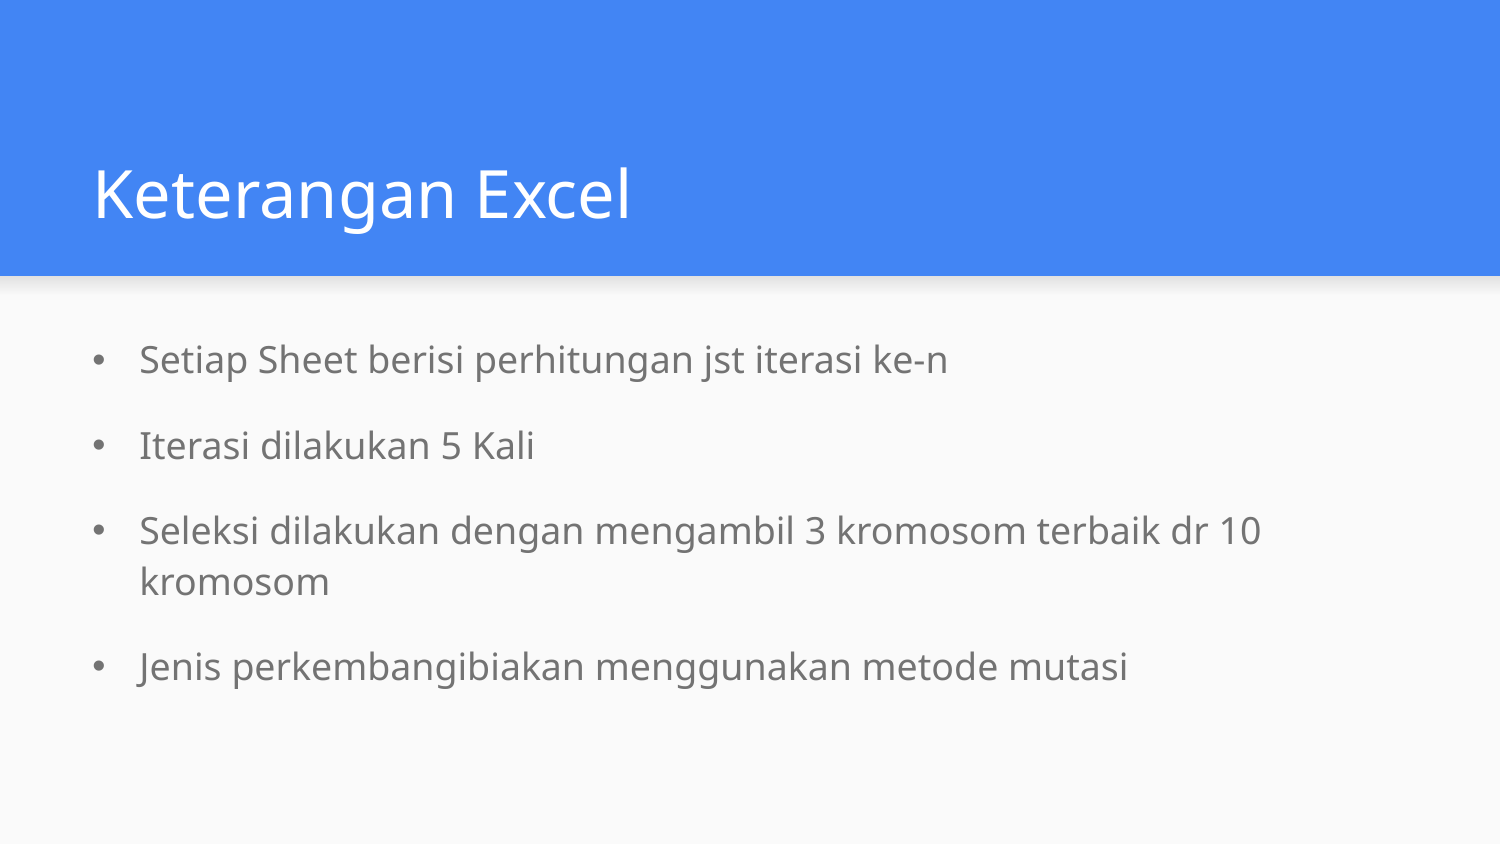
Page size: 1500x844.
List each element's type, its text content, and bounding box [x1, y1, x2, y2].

title Keterangan Excel [77, 121, 1427, 248]
list Setiap Sheet berisi perhitungan jst iterasi ke-n Iterasi dilakukan 5 Kali Seleksi dilakukan dengan mengambil 3 kromosom terbaik dr 10 kromosom Jenis perkembangibiakan menggunakan metode mutasi [77, 314, 1427, 760]
